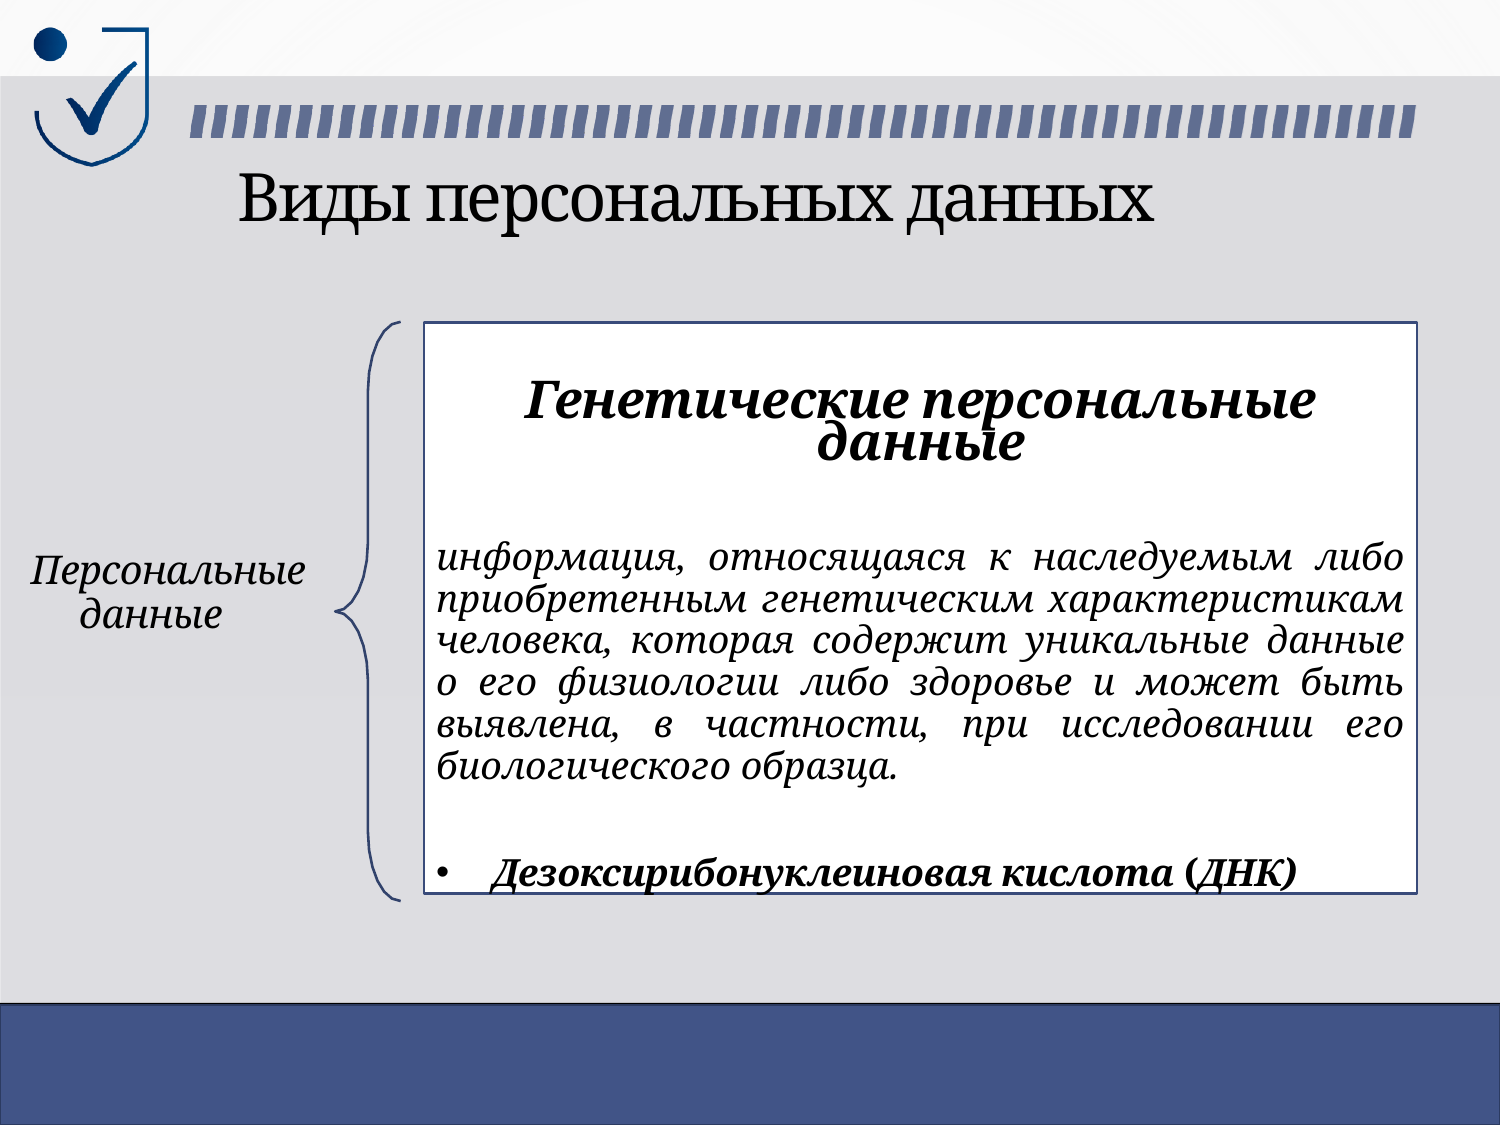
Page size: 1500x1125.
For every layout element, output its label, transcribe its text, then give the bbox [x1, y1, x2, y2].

text_box Виды персональных данных [198, 152, 1192, 235]
text_box Генетические персональные данные информация, относящаяся к наследуемым либо приобретенным генетическим характеристикам человека, которая содержит уникальные данные о его физиологии либо здоровье и может быть выявлена, в частности, при исследовании его биологического образца. Дезоксирибонуклеиновая кислота (ДНК) [424, 322, 1418, 894]
picture [0, 0, 1500, 1002]
text_box Персональные данные [0, 545, 308, 637]
text_box [335, 321, 401, 902]
